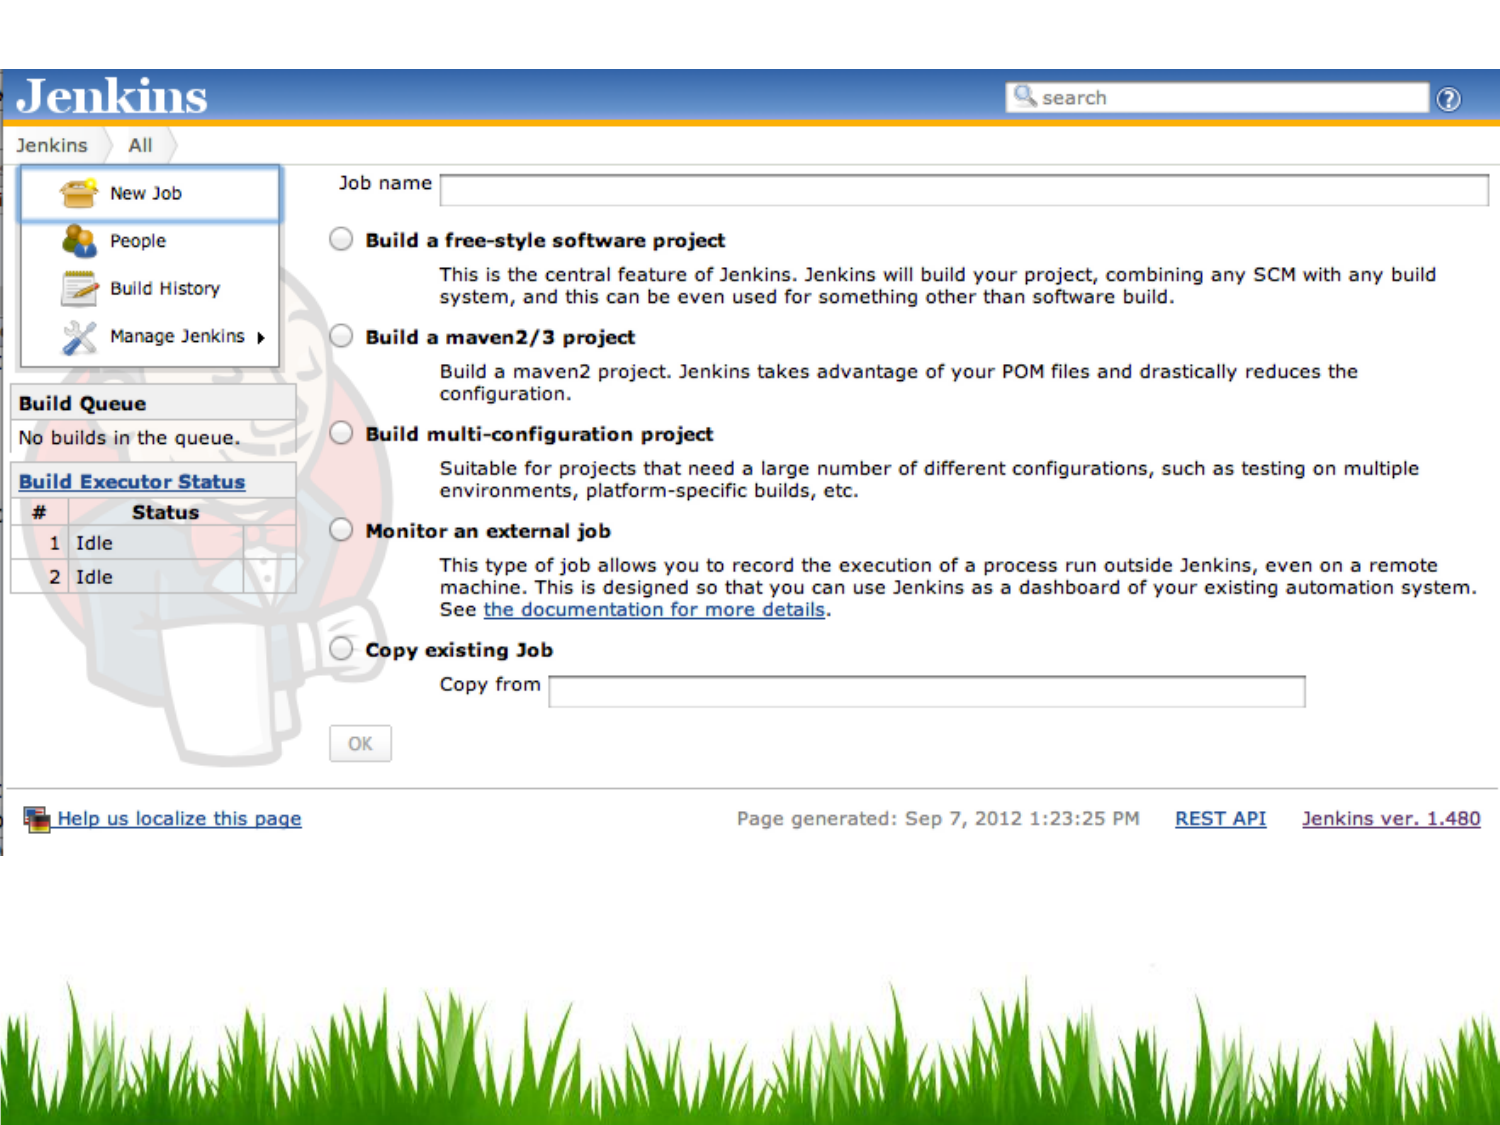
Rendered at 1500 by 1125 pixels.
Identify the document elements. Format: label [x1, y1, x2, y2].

picture [0, 69, 1500, 857]
picture [0, 962, 1500, 1125]
